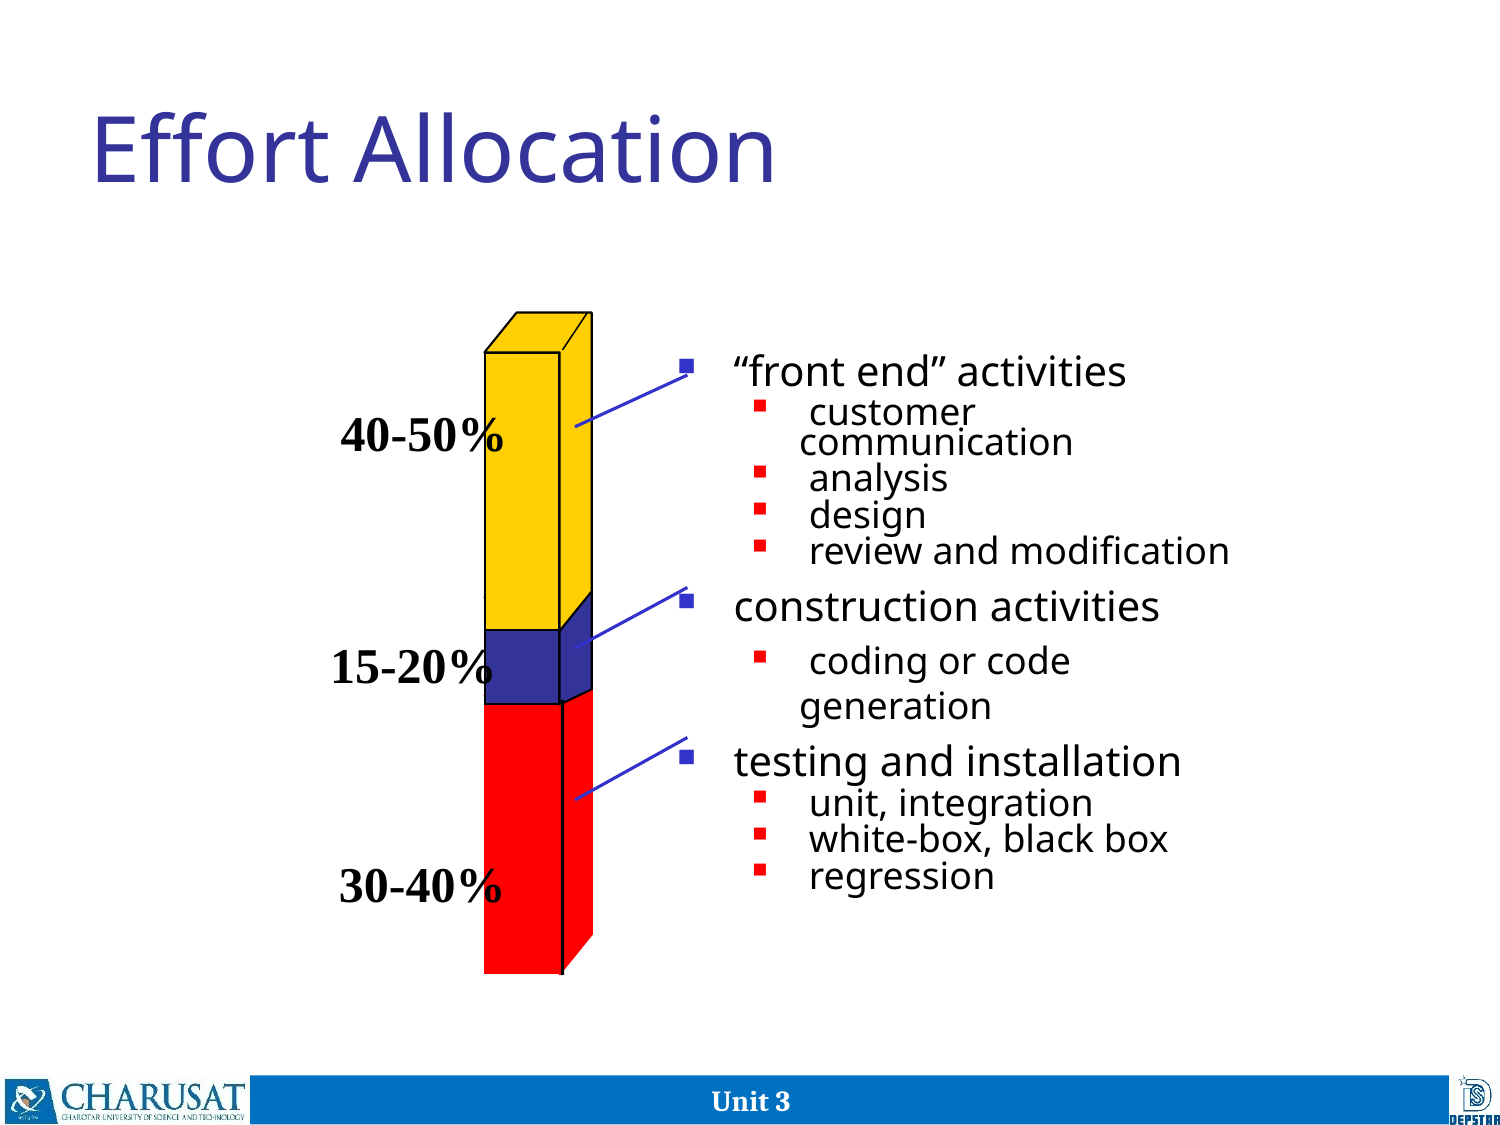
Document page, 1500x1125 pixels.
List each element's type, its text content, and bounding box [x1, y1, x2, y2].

list “front end” activities customer communication analysis design review and modification construction activities coding or code generation testing and installation unit, integration white-box, black box regression [662, 337, 1246, 966]
picture [0, 1075, 250, 1125]
text_box Unit 3 [251, 1075, 1447, 1125]
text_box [312, 312, 593, 975]
title Effort Allocation [75, 83, 930, 188]
picture [1449, 1074, 1500, 1125]
